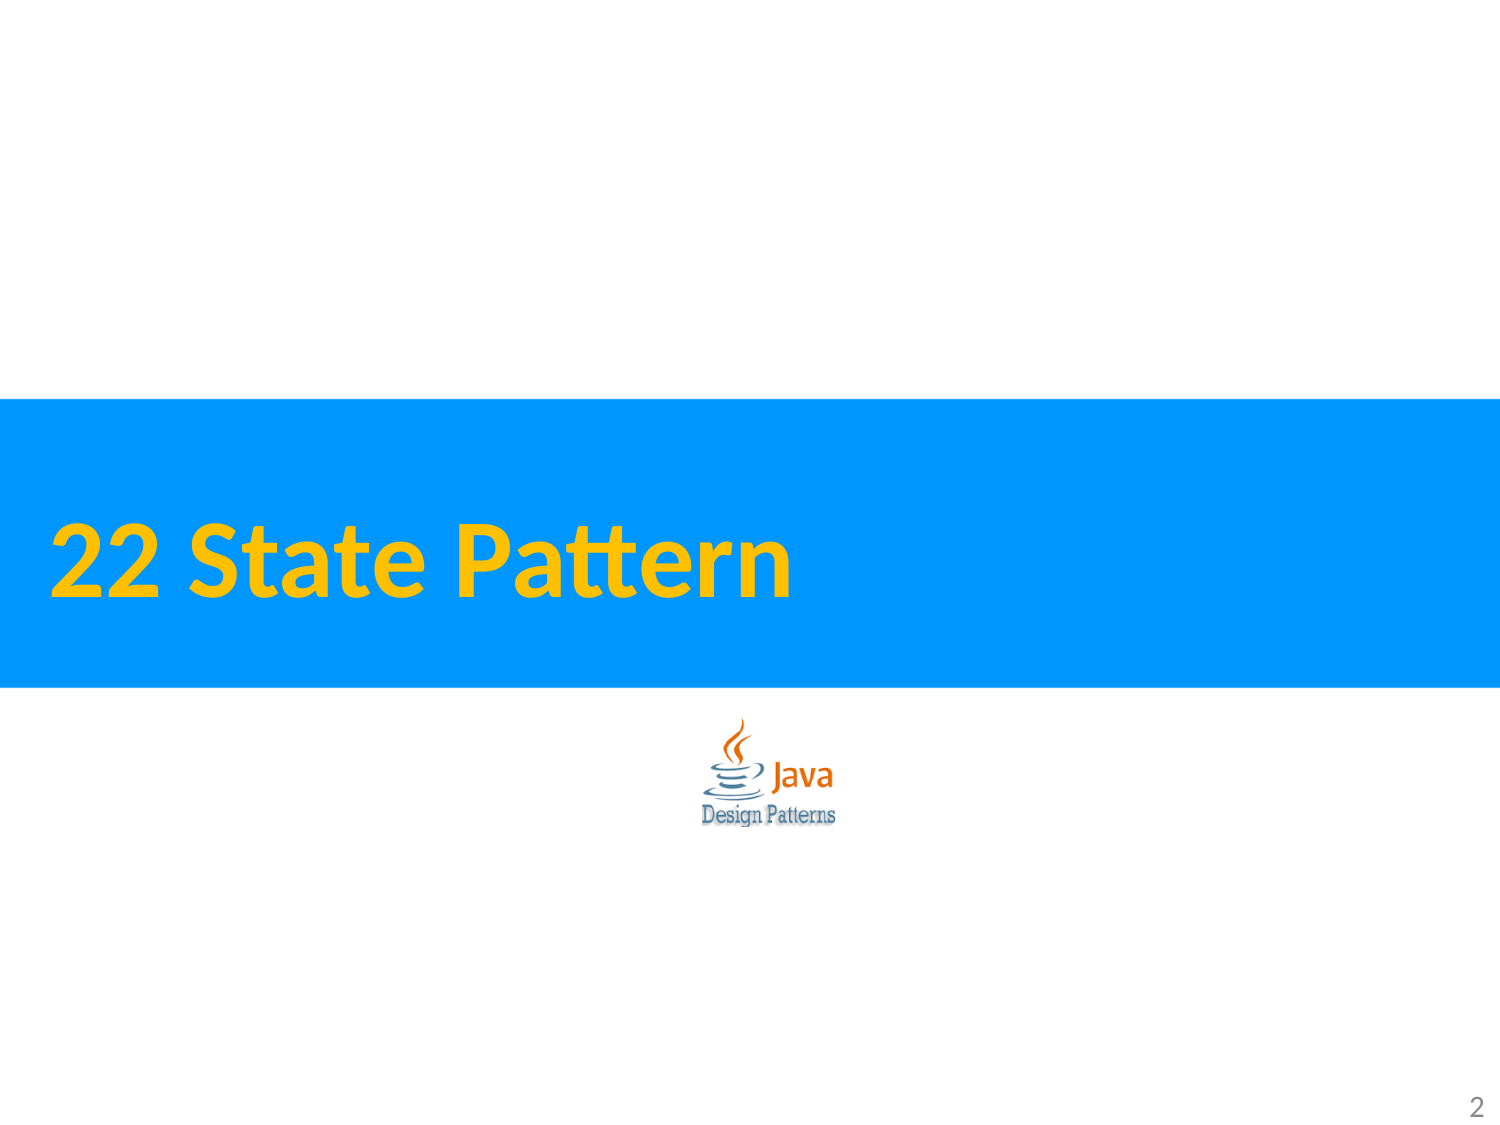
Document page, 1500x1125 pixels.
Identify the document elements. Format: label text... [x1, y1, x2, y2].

text_box 22 State Pattern [33, 477, 1467, 627]
slide_number 2 [1162, 1074, 1500, 1125]
picture [0, 0, 1500, 1125]
